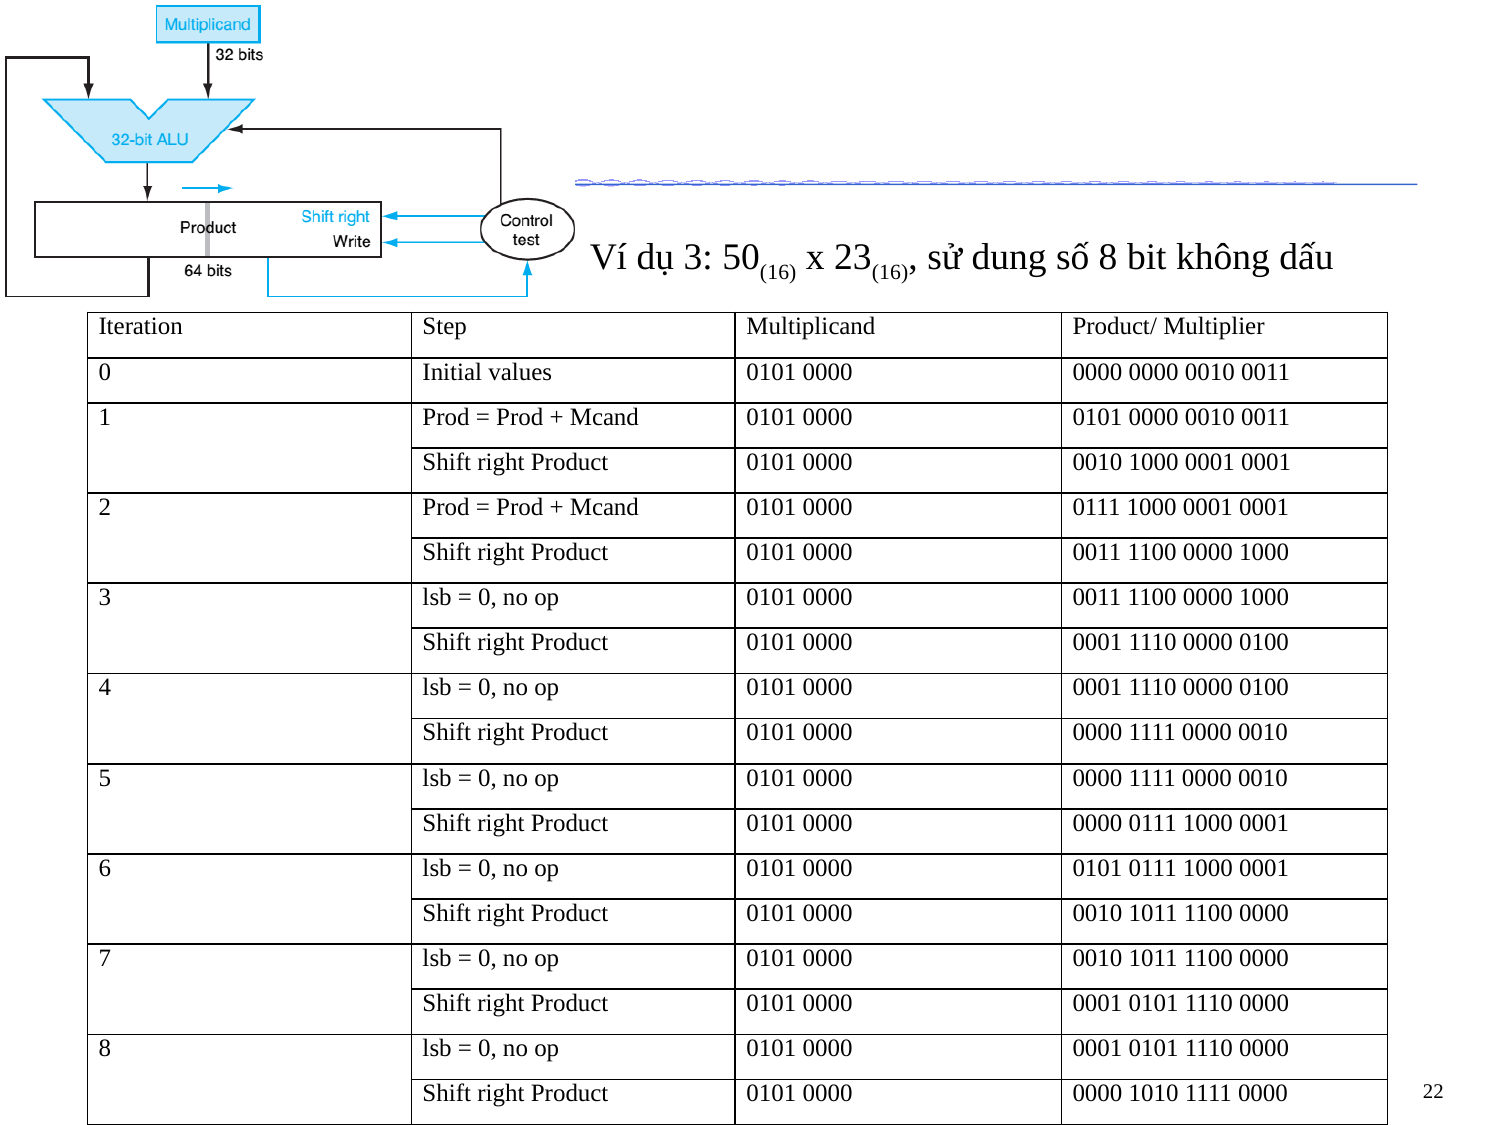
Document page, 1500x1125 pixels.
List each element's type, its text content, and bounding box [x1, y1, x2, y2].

table_header Multiplicand [736, 313, 1061, 357]
table_cell 0101 0000 [736, 359, 1061, 402]
table_cell 0000 1111 0000 0010 [1062, 719, 1387, 763]
table_cell 5 [88, 765, 411, 853]
table_cell Shift right Product [412, 449, 734, 492]
table_cell 0101 0000 [736, 945, 1061, 988]
table_cell 0101 0000 [736, 810, 1061, 853]
table_cell 8 [88, 1035, 411, 1124]
table_cell 0101 0000 0010 0011 [1062, 404, 1387, 447]
table_cell 0101 0000 [736, 719, 1061, 763]
table_cell Prod = Prod + Mcand [412, 404, 734, 447]
table_cell Shift right Product [412, 810, 734, 853]
table_cell 0010 1011 1100 0000 [1062, 945, 1387, 988]
table_cell 6 [88, 855, 411, 943]
table_cell 2 [88, 494, 411, 582]
table_cell Shift right Product [412, 900, 734, 943]
table_cell 0011 1100 0000 1000 [1062, 584, 1387, 627]
table_cell 0001 1110 0000 0100 [1062, 674, 1387, 718]
table_cell lsb = 0, no op [412, 584, 734, 627]
table_cell 0101 0000 [736, 855, 1061, 898]
table_cell 0111 1000 0001 0001 [1062, 494, 1387, 537]
table_cell 0000 1010 1111 0000 [1062, 1080, 1387, 1124]
slide_number 22 [1388, 1070, 1460, 1118]
table_cell Initial values [412, 359, 734, 402]
table_cell 0101 0000 [736, 449, 1061, 492]
table_cell 0011 1100 0000 1000 [1062, 539, 1387, 582]
table_cell lsb = 0, no op [412, 765, 734, 808]
table_cell 0001 1110 0000 0100 [1062, 629, 1387, 673]
table_cell 0001 0101 1110 0000 [1062, 1035, 1387, 1079]
table_cell 0001 0101 1110 0000 [1062, 990, 1387, 1034]
text_box Ví dụ 3: 50(16) x 23(16), sử dung số 8 bit không dấu [579, 224, 1363, 291]
table_header Iteration [88, 313, 411, 357]
table_cell lsb = 0, no op [412, 945, 734, 988]
table_cell Shift right Product [412, 990, 734, 1034]
table_cell 0010 1000 0001 0001 [1062, 449, 1387, 492]
table_cell lsb = 0, no op [412, 674, 734, 718]
table_cell 0000 0000 0010 0011 [1062, 359, 1387, 402]
table_cell 0101 0000 [736, 900, 1061, 943]
picture [0, 0, 1339, 297]
table_cell 0010 1011 1100 0000 [1062, 900, 1387, 943]
table_cell 4 [88, 674, 411, 763]
table_cell Shift right Product [412, 1080, 734, 1124]
table_header Product/ Multiplier [1062, 313, 1387, 357]
table_cell 0101 0111 1000 0001 [1062, 855, 1387, 898]
table_cell Prod = Prod + Mcand [412, 494, 734, 537]
table_cell 1 [88, 404, 411, 492]
table_cell 0101 0000 [736, 765, 1061, 808]
table_cell 7 [88, 945, 411, 1034]
table_cell 0101 0000 [736, 629, 1061, 673]
table_cell Shift right Product [412, 539, 734, 582]
table_cell 0000 1111 0000 0010 [1062, 765, 1387, 808]
table_cell lsb = 0, no op [412, 1035, 734, 1079]
table_header Step [412, 313, 734, 357]
table_cell 0101 0000 [736, 1080, 1061, 1124]
table_cell Shift right Product [412, 719, 734, 763]
table_cell 0101 0000 [736, 990, 1061, 1034]
table_cell 0101 0000 [736, 404, 1061, 447]
table_cell 0000 0111 1000 0001 [1062, 810, 1387, 853]
table_cell 0101 0000 [736, 584, 1061, 627]
table_cell Shift right Product [412, 629, 734, 673]
table_cell lsb = 0, no op [412, 855, 734, 898]
table_cell 0 [88, 359, 411, 402]
table_cell 0101 0000 [736, 674, 1061, 718]
table_cell 0101 0000 [736, 494, 1061, 537]
table_cell 0101 0000 [736, 1035, 1061, 1079]
table_cell 0101 0000 [736, 539, 1061, 582]
table_cell 3 [88, 584, 411, 673]
